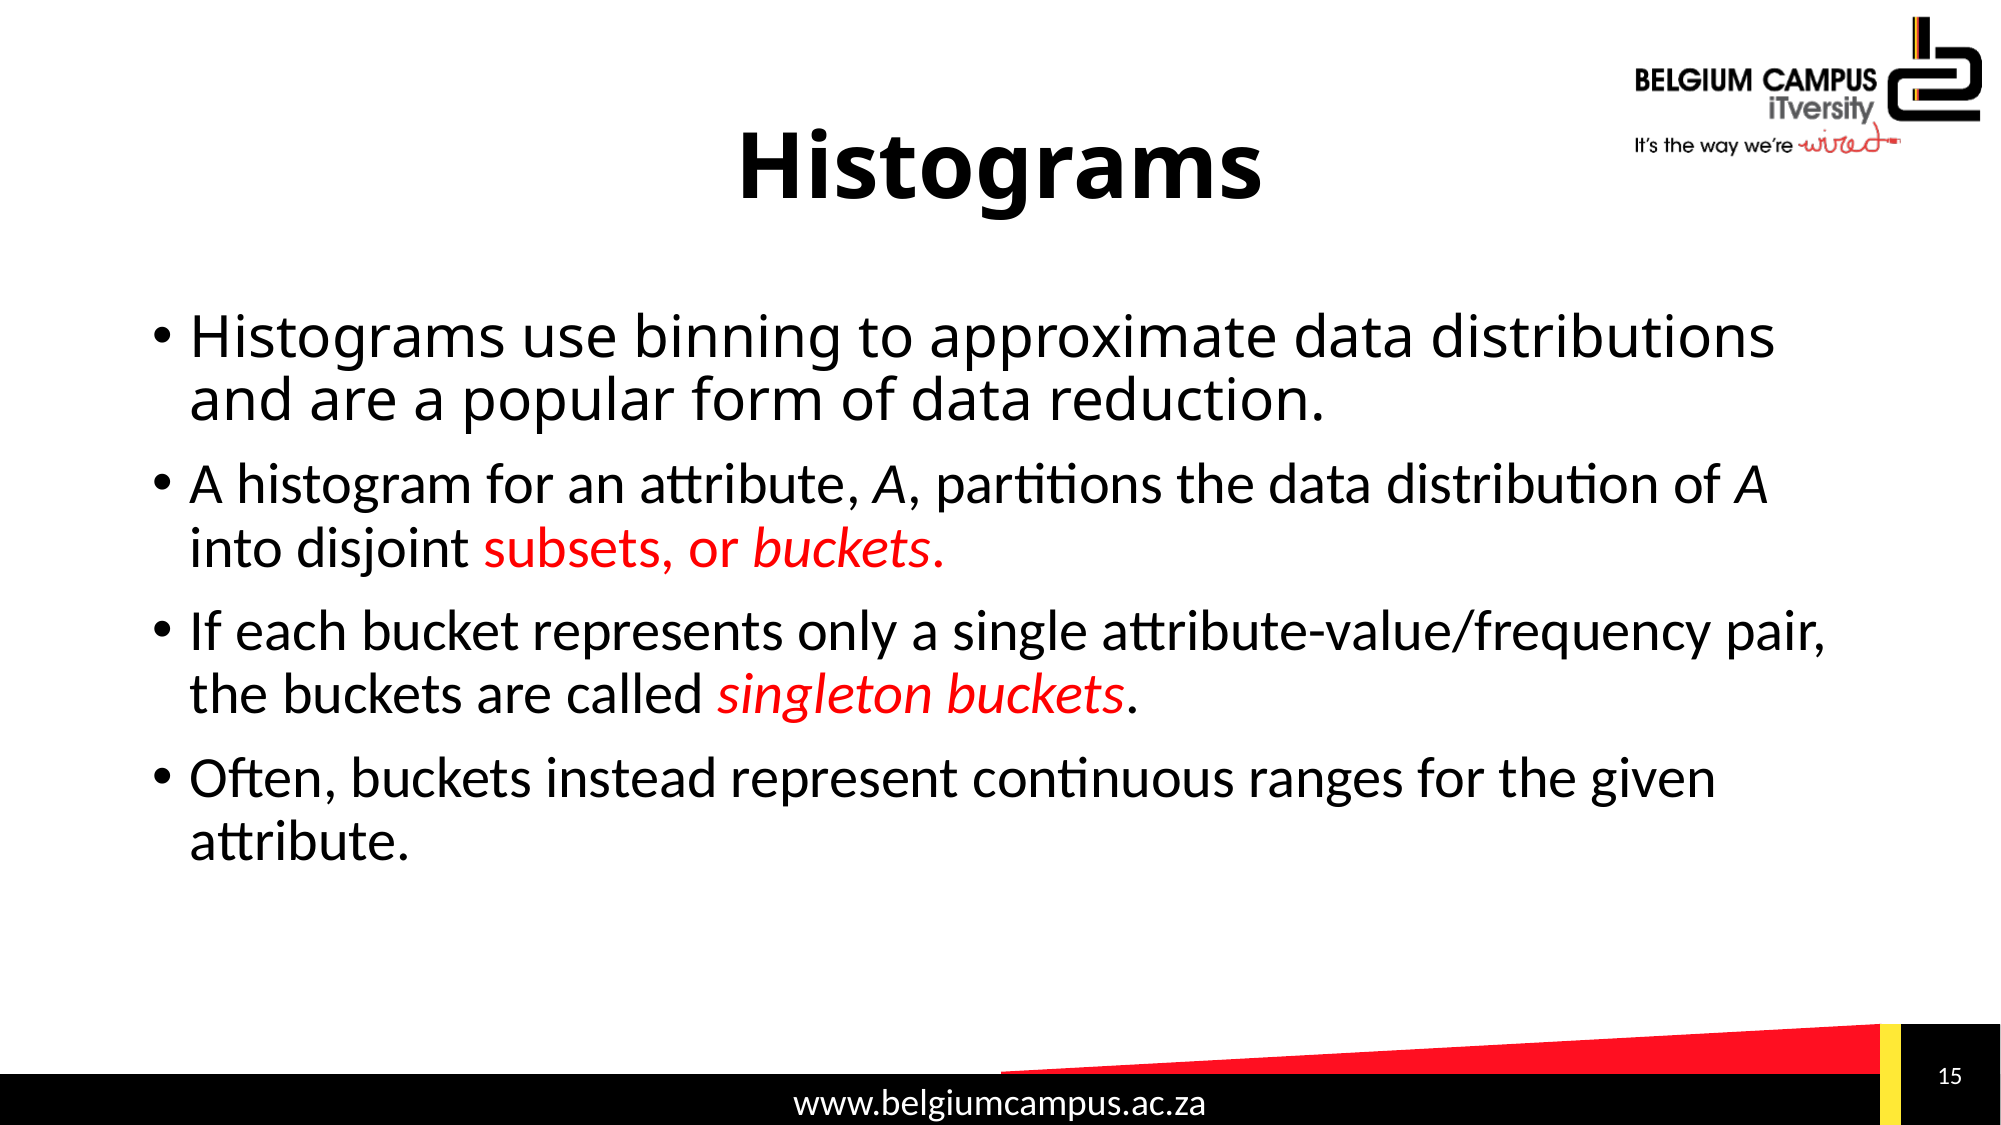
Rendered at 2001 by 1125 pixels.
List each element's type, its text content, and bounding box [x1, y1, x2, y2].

list Histograms use binning to approximate data distributions and are a popular form of data reduction. A histogram for an attribute, A, partitions the data distribution of A into disjoint subsets, or buckets. If each bucket represents only a single attribute-value/frequency pair, the buckets are called singleton buckets. Often, buckets instead represent continuous ranges for the given attribute. [137, 299, 1863, 1014]
picture [1631, 0, 1986, 198]
title Histograms [137, 59, 1863, 278]
